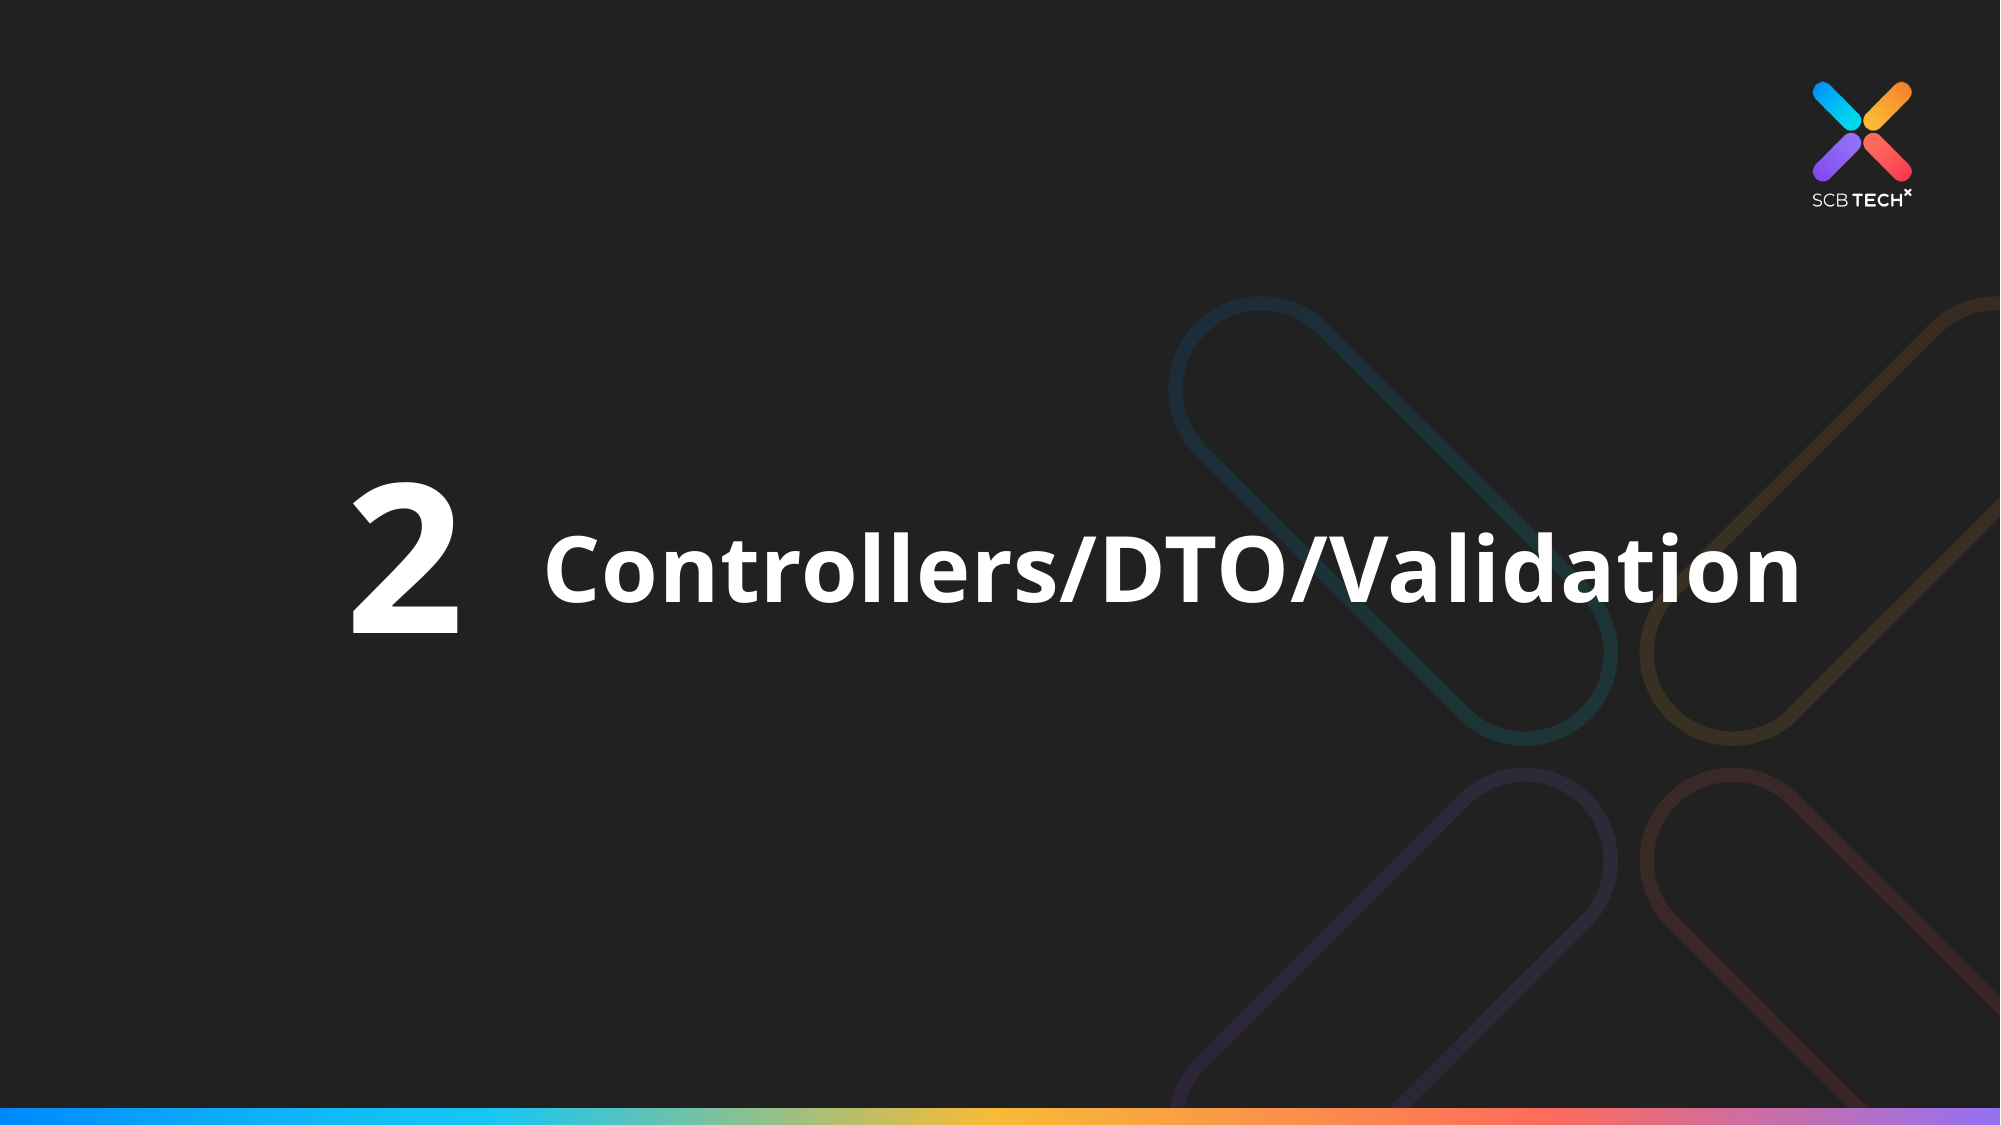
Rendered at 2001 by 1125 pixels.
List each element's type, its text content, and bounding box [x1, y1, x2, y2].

title Controllers/DTO/Validation [527, 457, 1862, 675]
list 2 [185, 457, 479, 675]
picture [1796, 65, 1928, 223]
